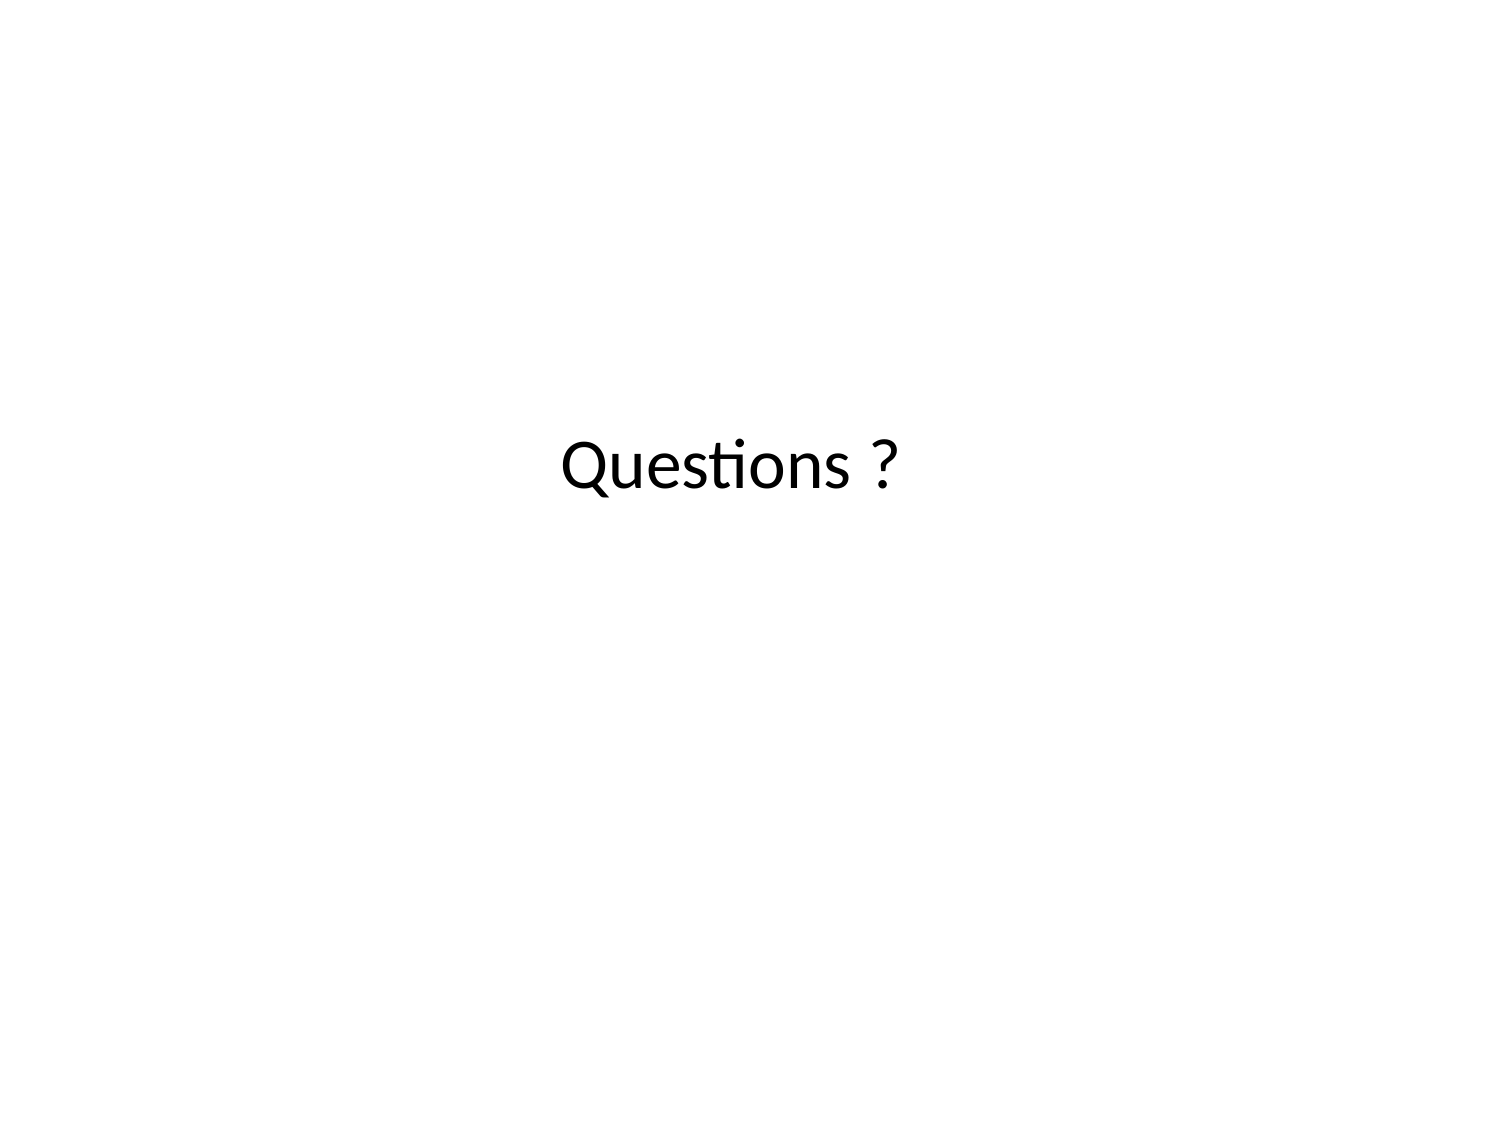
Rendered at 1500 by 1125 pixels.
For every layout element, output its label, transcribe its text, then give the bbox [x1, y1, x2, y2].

title Questions ? [56, 409, 1406, 597]
